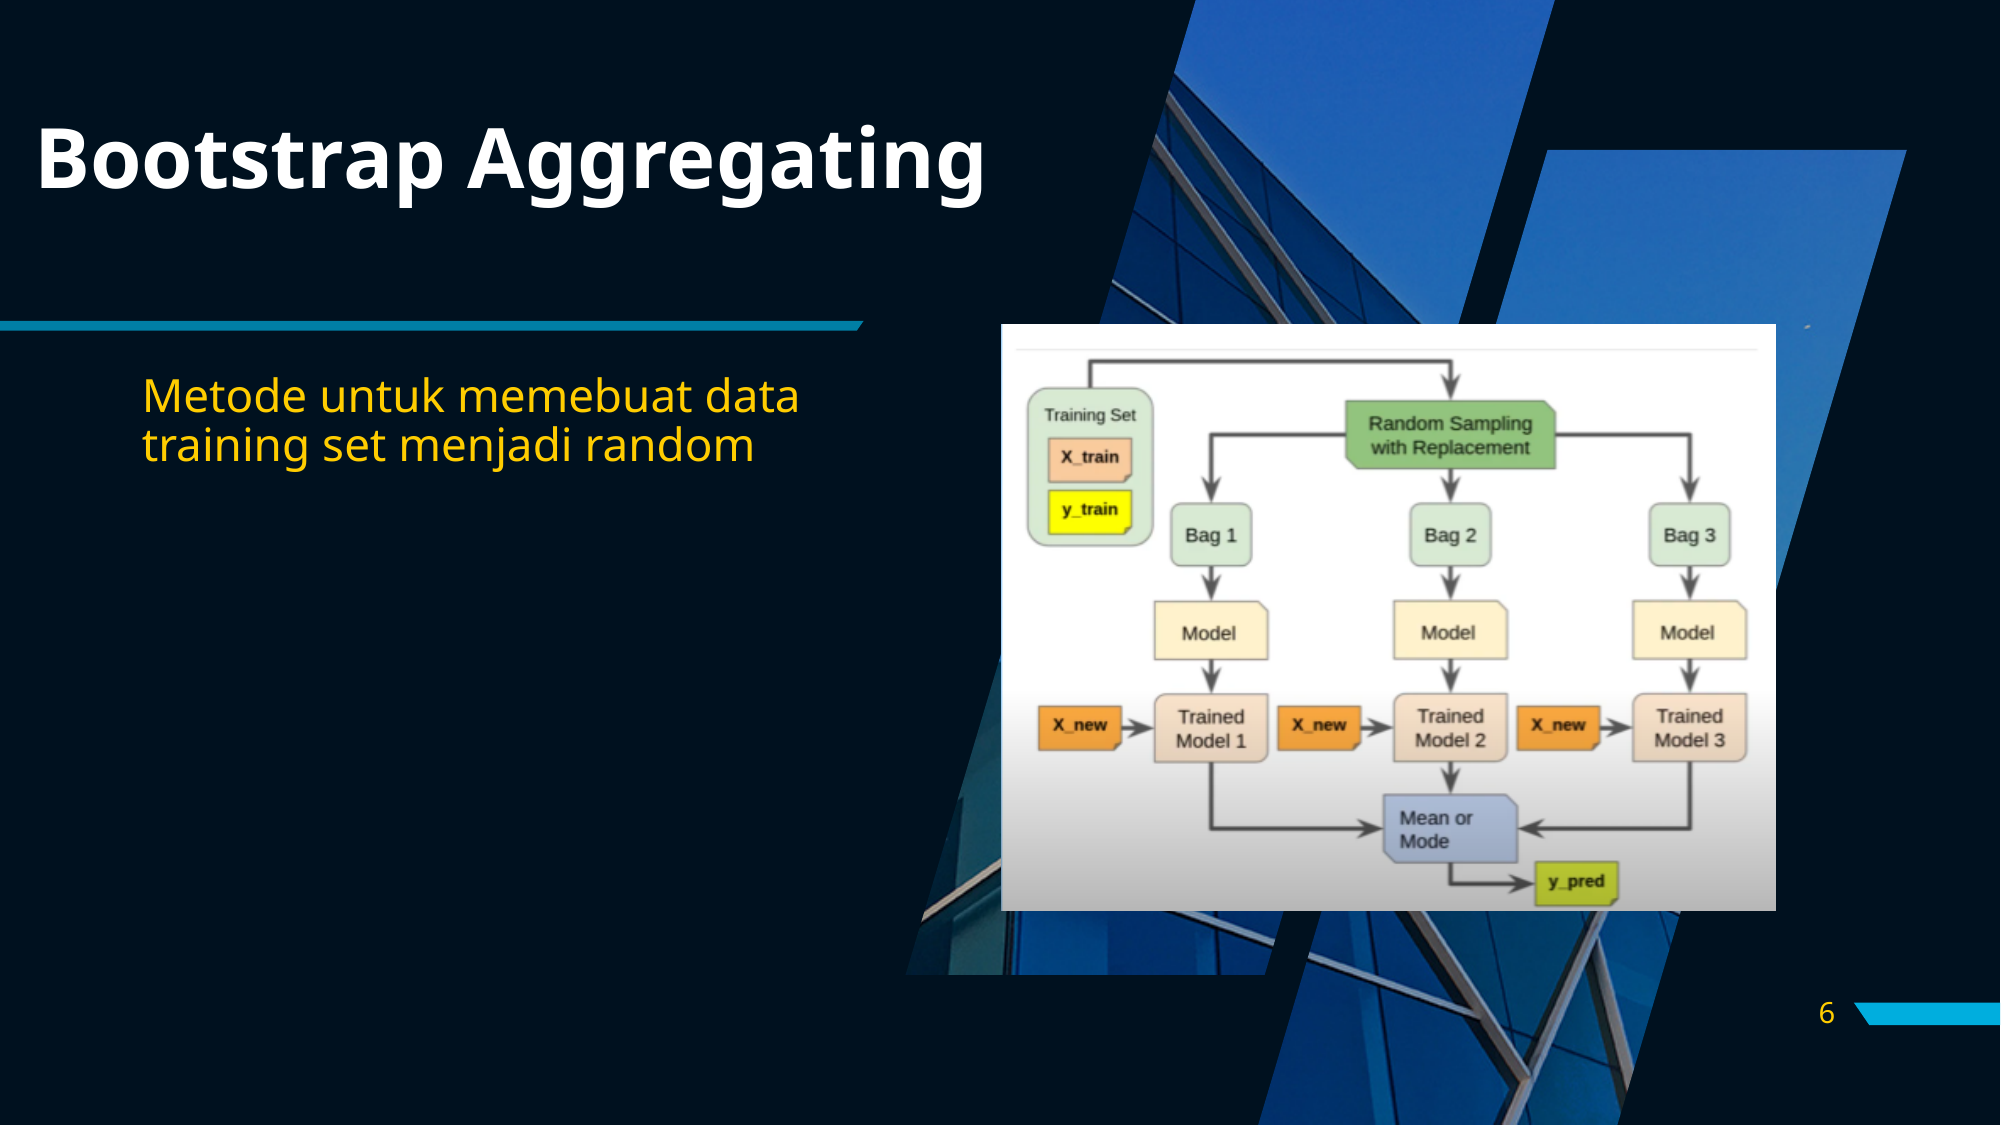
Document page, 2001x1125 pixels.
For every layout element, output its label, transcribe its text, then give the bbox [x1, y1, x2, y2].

title Bootstrap Aggregating [19, 47, 905, 278]
list Metode untuk memebuat data training set menjadi random [126, 365, 853, 488]
picture [905, 0, 1907, 1125]
